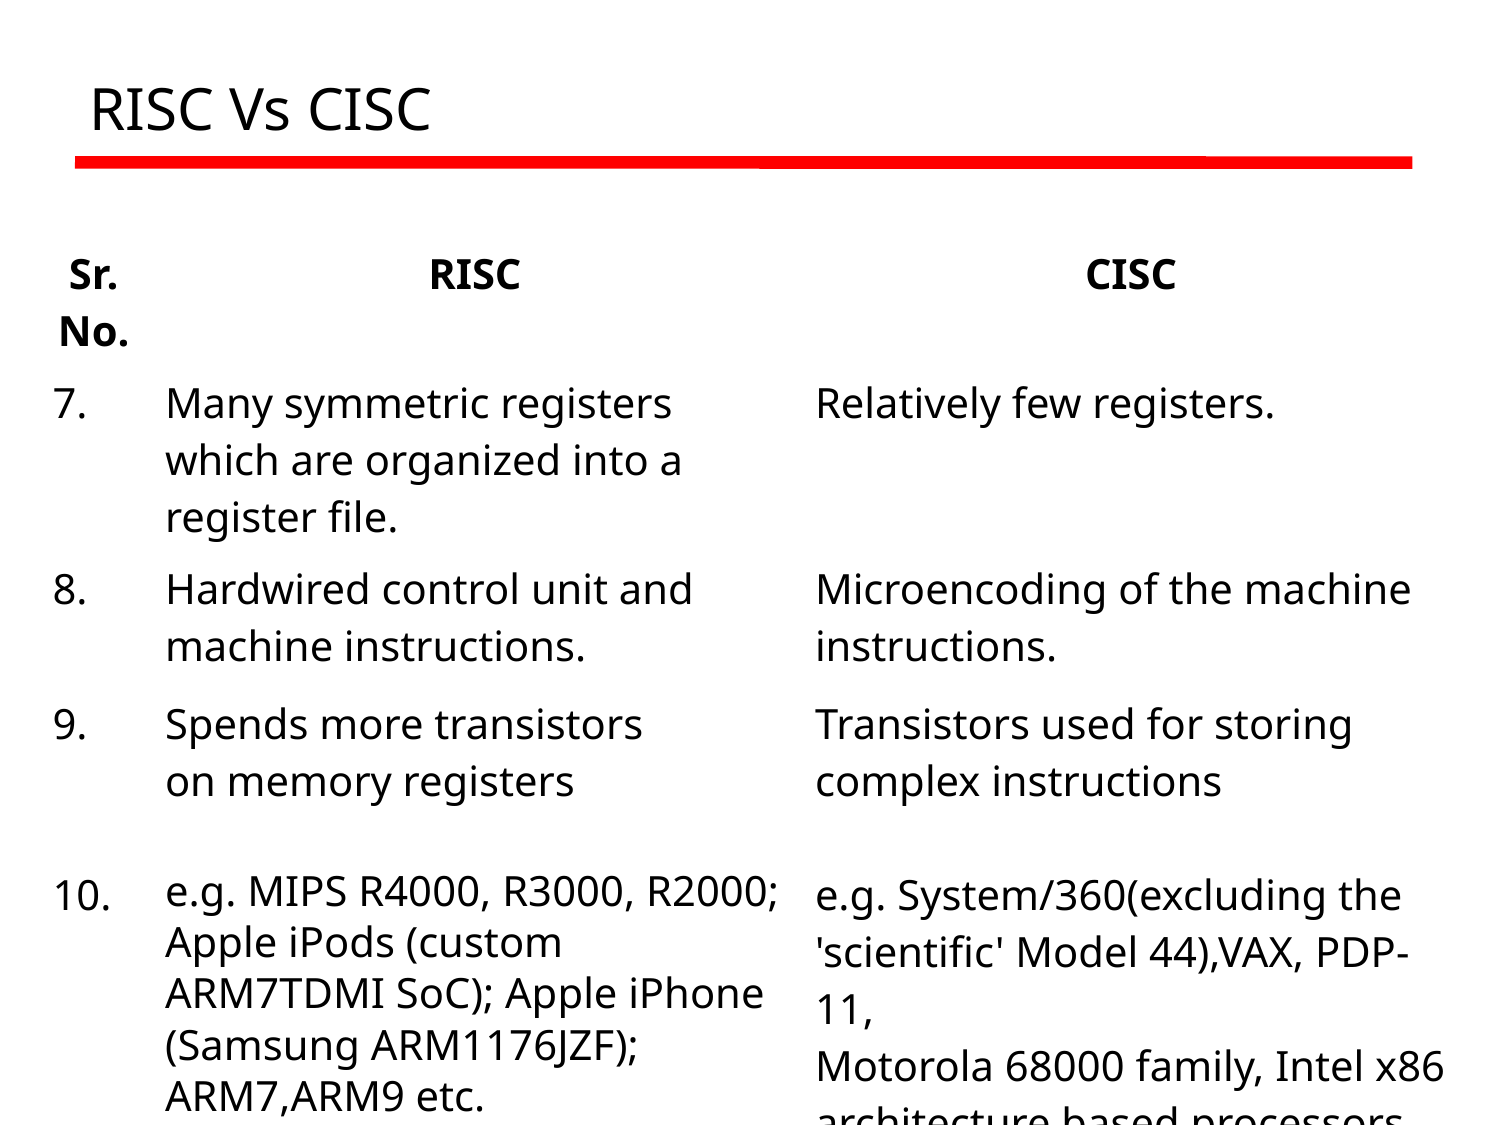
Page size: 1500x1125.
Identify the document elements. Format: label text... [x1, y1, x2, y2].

table_cell e.g. MIPS R4000, R3000, R2000; Apple iPods (custom ARM7TDMI SoC); Apple iPhone (Samsung ARM1176JZF); ARM7,ARM9 etc. [150, 858, 800, 1125]
table_cell 8. [38, 553, 150, 687]
table_cell Microencoding of the machine instructions. [800, 553, 1462, 687]
table_header CISC [800, 238, 1462, 367]
table_cell 7. [38, 367, 150, 553]
table_cell Relatively few registers. [800, 367, 1462, 553]
table_cell Spends more transistors on memory registers [150, 687, 800, 858]
table_cell Hardwired control unit and machine instructions. [150, 553, 800, 687]
table_cell e.g. System/360(excluding the 'scientific' Model 44),VAX, PDP-11, Motorola 68000 family, Intel x86 architecture based processors. [800, 858, 1462, 1125]
table_header RISC [150, 238, 800, 367]
table_cell Many symmetric registers which are organized into a register file. [150, 367, 800, 553]
table_cell Transistors used for storing complex instructions [800, 687, 1462, 858]
text_box RISC Vs CISC [75, 75, 1425, 150]
table_cell 9. [38, 687, 150, 858]
table_header Sr. No. [38, 238, 150, 367]
table_cell 10. [38, 858, 150, 1125]
